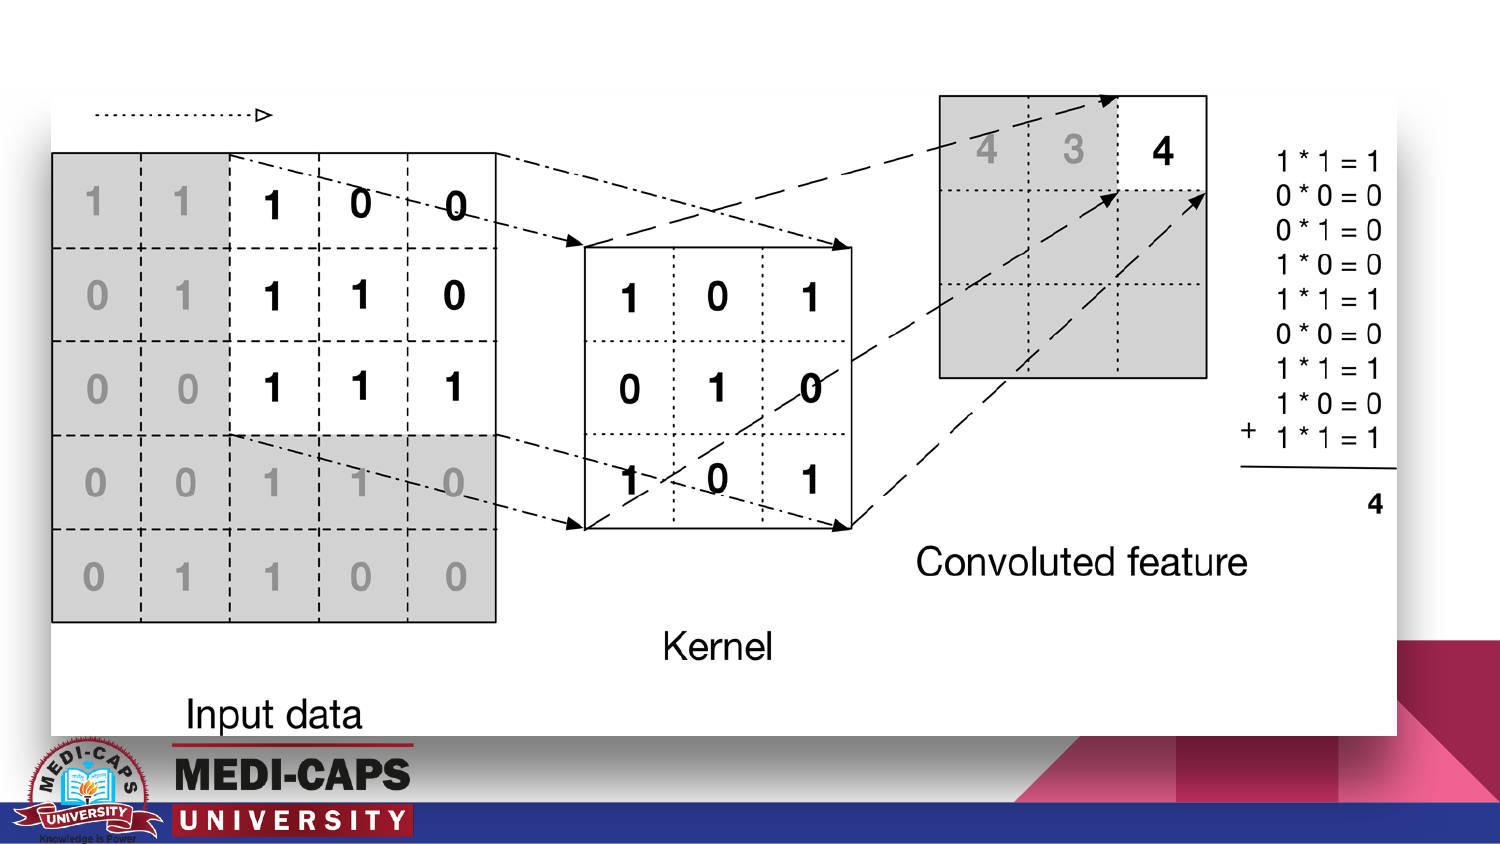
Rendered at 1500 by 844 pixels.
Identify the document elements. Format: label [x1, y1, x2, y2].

picture [0, 94, 1397, 844]
